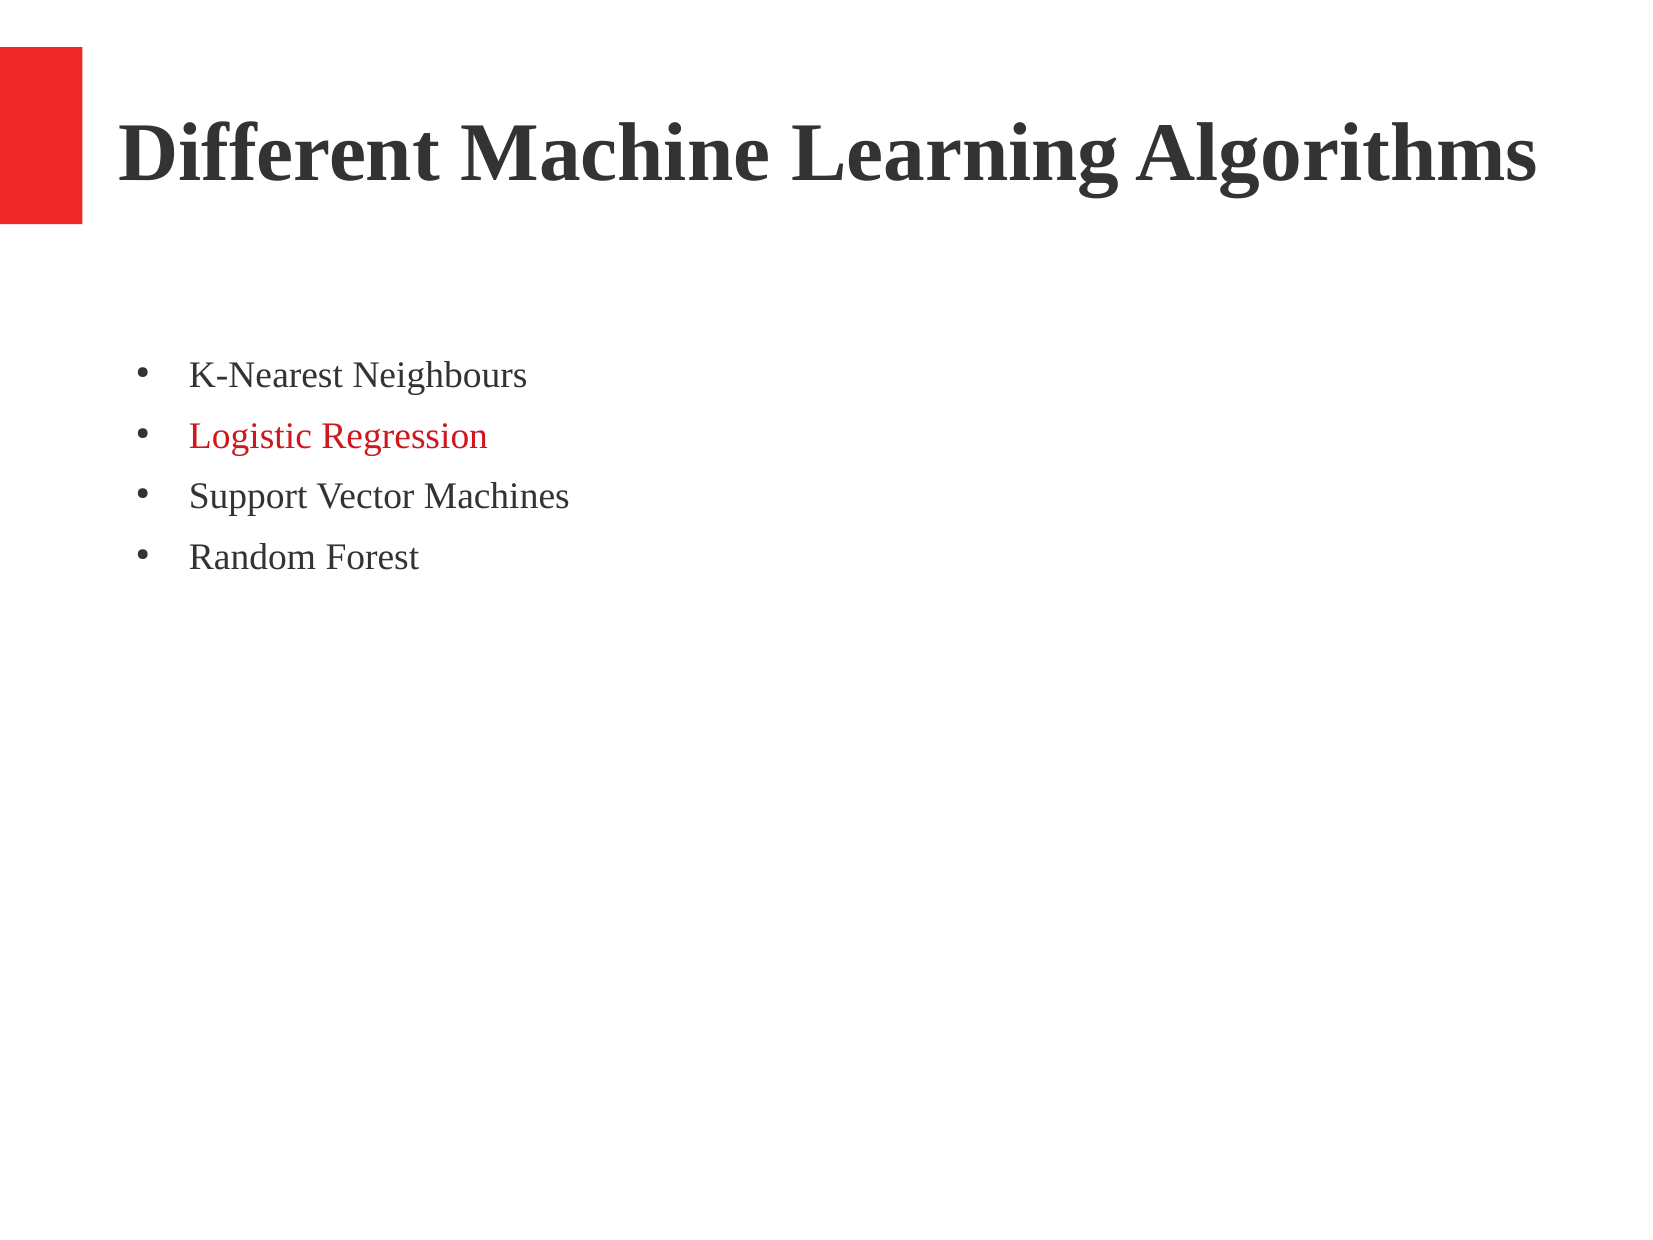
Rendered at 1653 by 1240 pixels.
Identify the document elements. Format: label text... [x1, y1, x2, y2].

text_box Different Machine Learning Algorithms [118, 106, 1571, 200]
text_box K-Nearest Neighbours Logistic Regression Support Vector Machines Random Forest [118, 354, 1536, 578]
